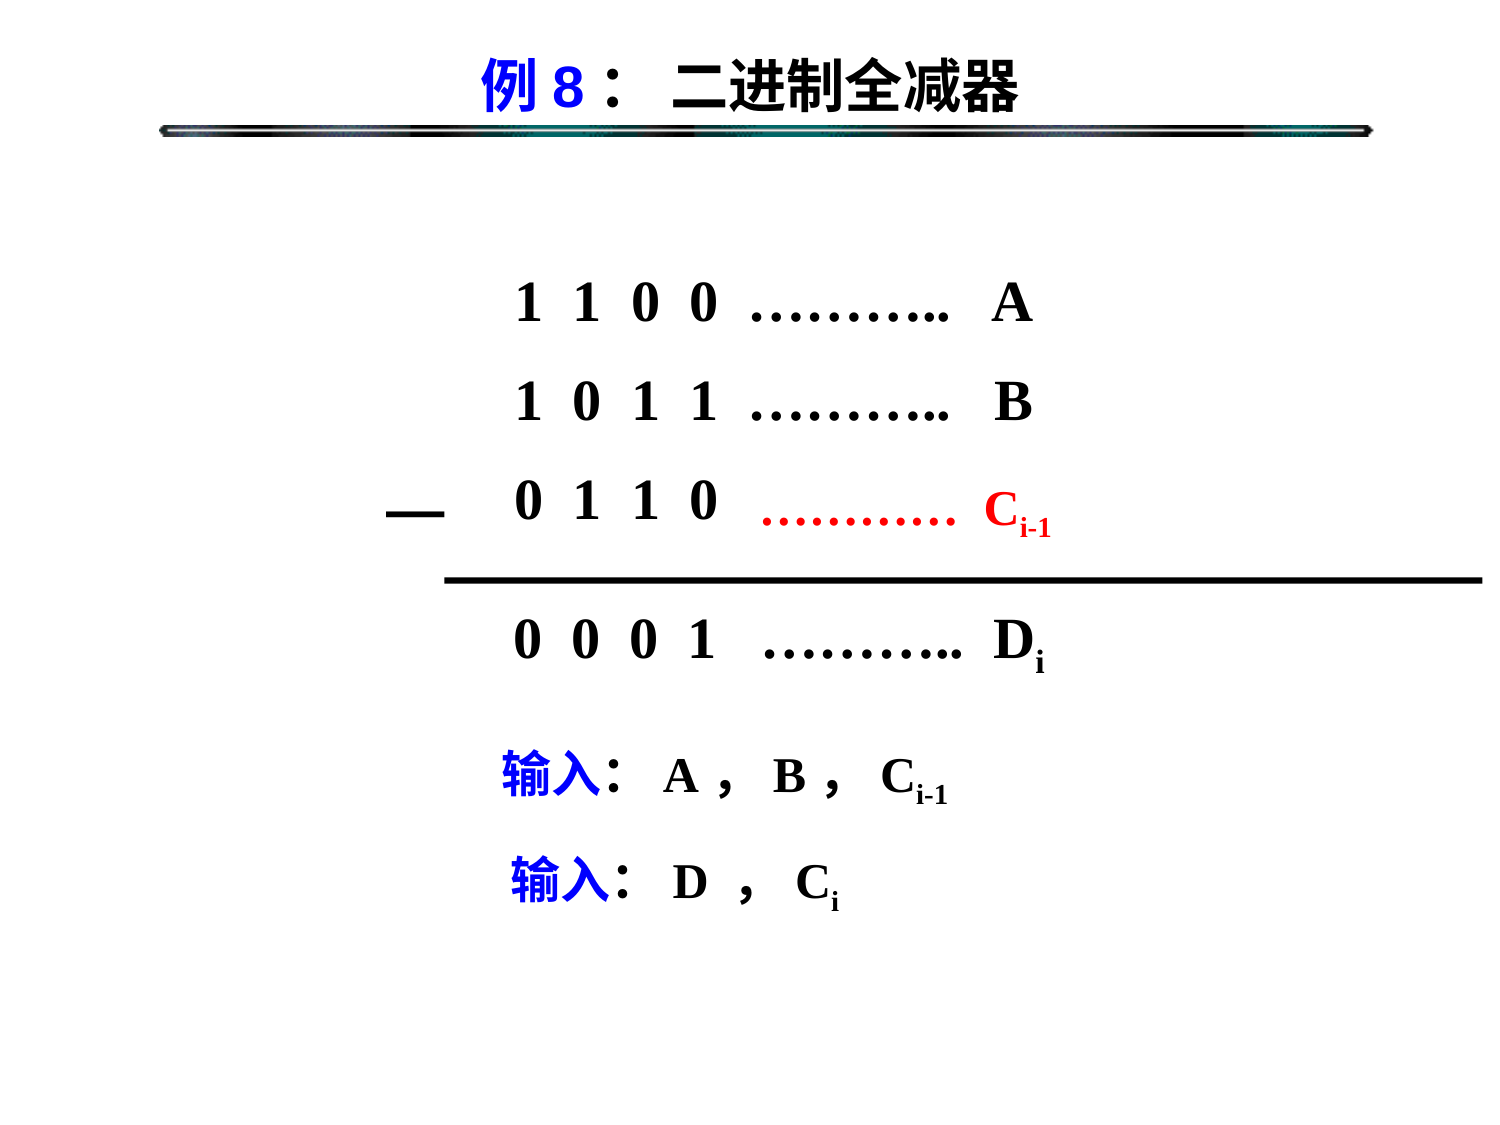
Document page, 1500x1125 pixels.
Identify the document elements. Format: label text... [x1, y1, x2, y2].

text_box 输入：A，B，Ci-1 [486, 734, 964, 818]
picture [159, 125, 1377, 138]
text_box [371, 255, 1483, 679]
text_box 输入：D ，Ci [495, 841, 854, 925]
text_box 例8： 二进制全减器 [0, 42, 1500, 127]
